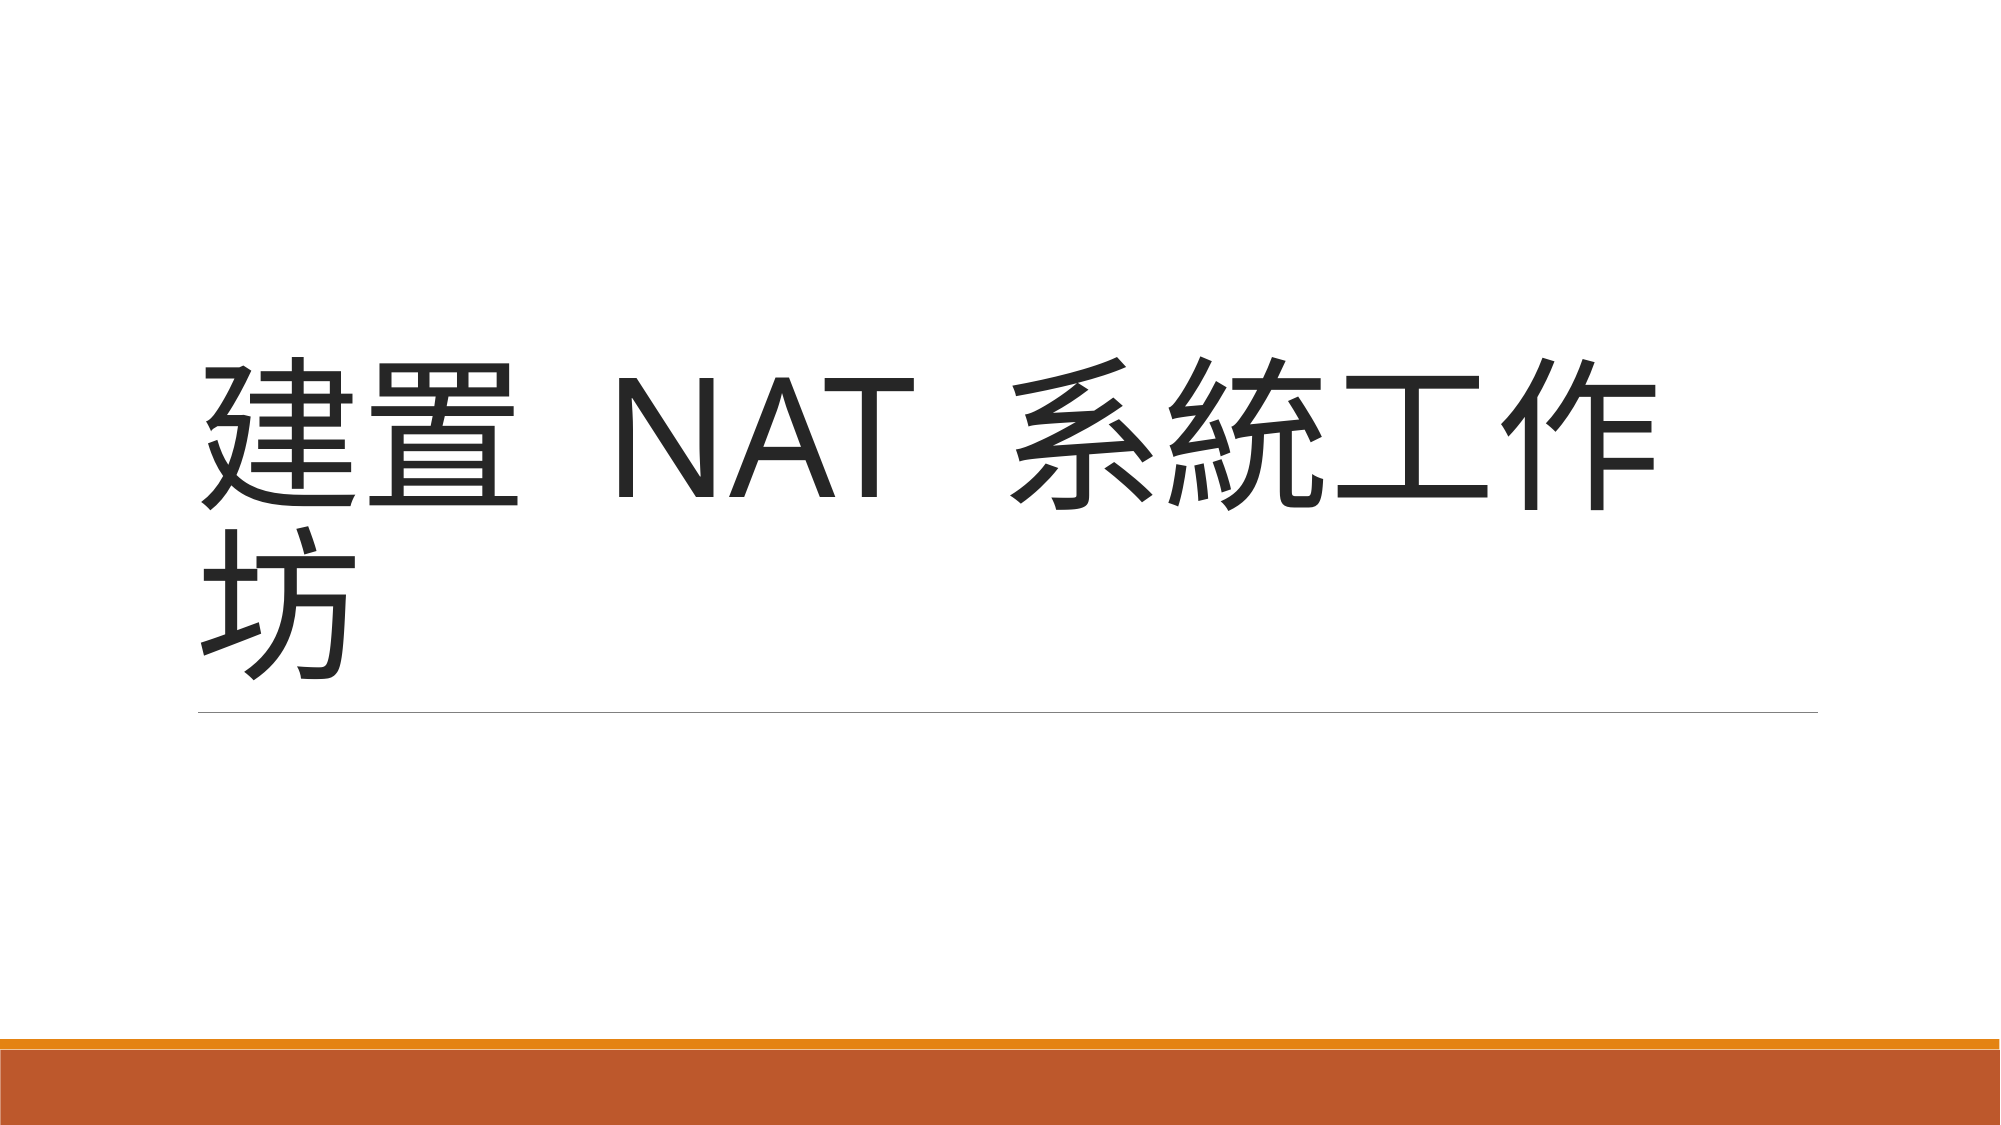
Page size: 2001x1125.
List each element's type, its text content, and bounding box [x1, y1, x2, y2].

title 建置 NAT 系統工作坊 [180, 124, 1830, 710]
